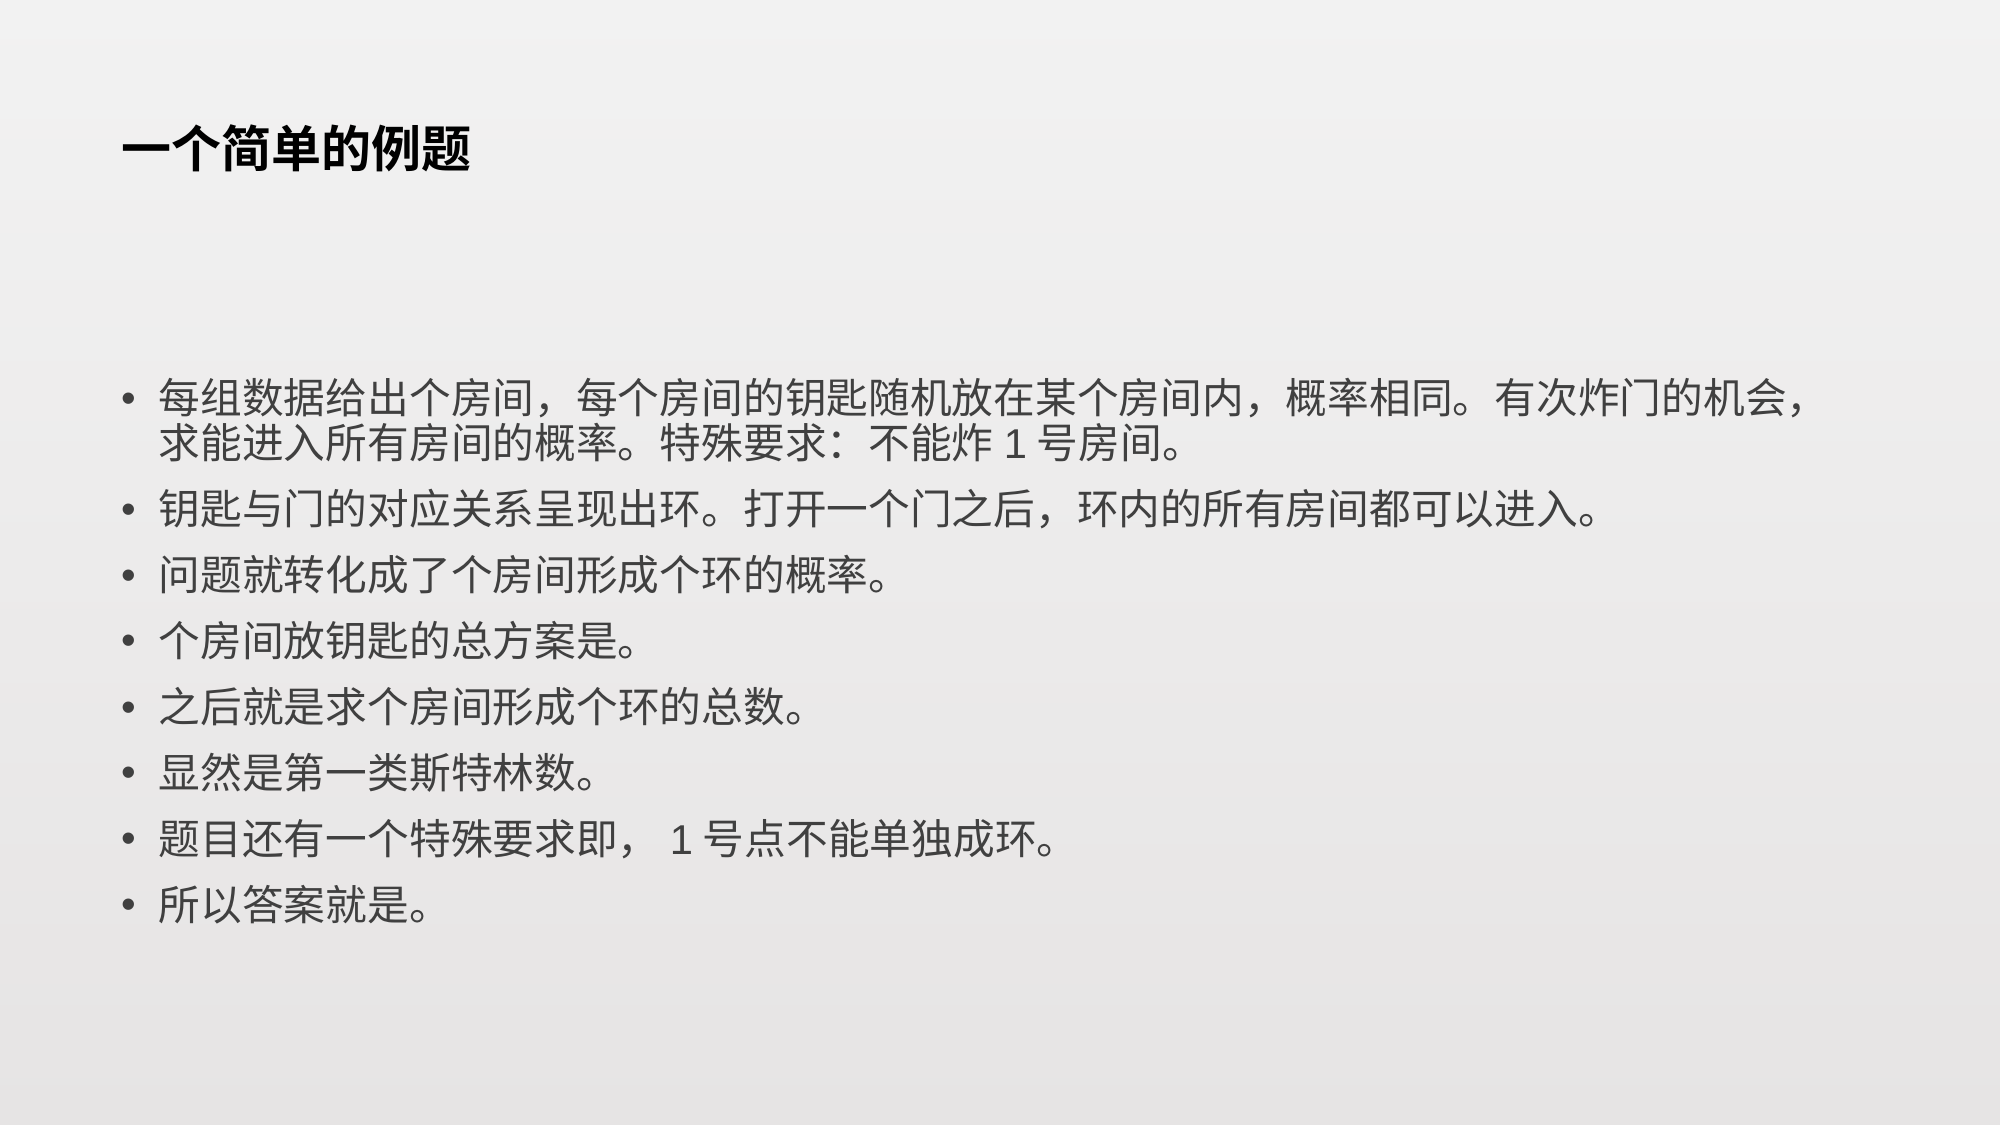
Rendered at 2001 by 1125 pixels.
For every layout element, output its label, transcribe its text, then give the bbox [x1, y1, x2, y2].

title 一个简单的例题 [106, 42, 1832, 260]
